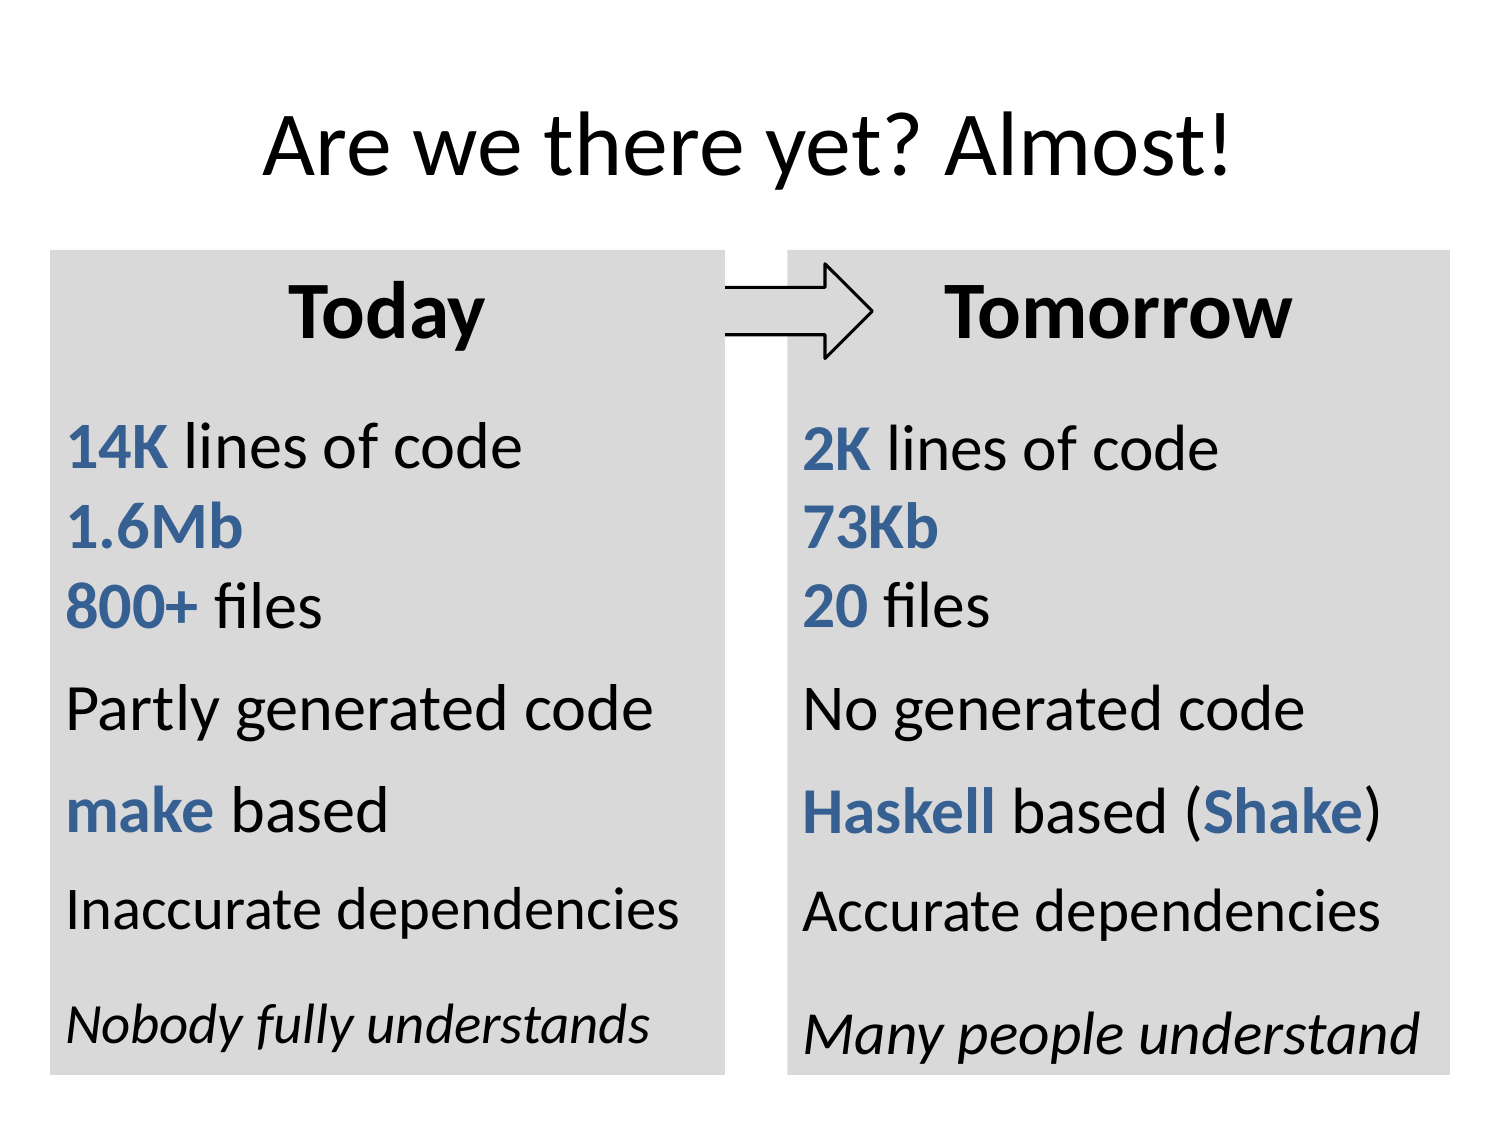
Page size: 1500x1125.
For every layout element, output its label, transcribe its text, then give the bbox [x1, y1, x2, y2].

text_box [725, 261, 875, 361]
title Are we there yet? Almost! [75, 45, 1425, 233]
text_box Tomorrow 2K lines of code 73Kb 20 files No generated code Haskell based (Shake) Accurate dependencies Many people understand [787, 249, 1450, 1075]
list Today 14K lines of code 1.6Mb 800+ files Partly generated code make based Inaccurate dependencies Nobody fully understands [50, 249, 725, 1075]
